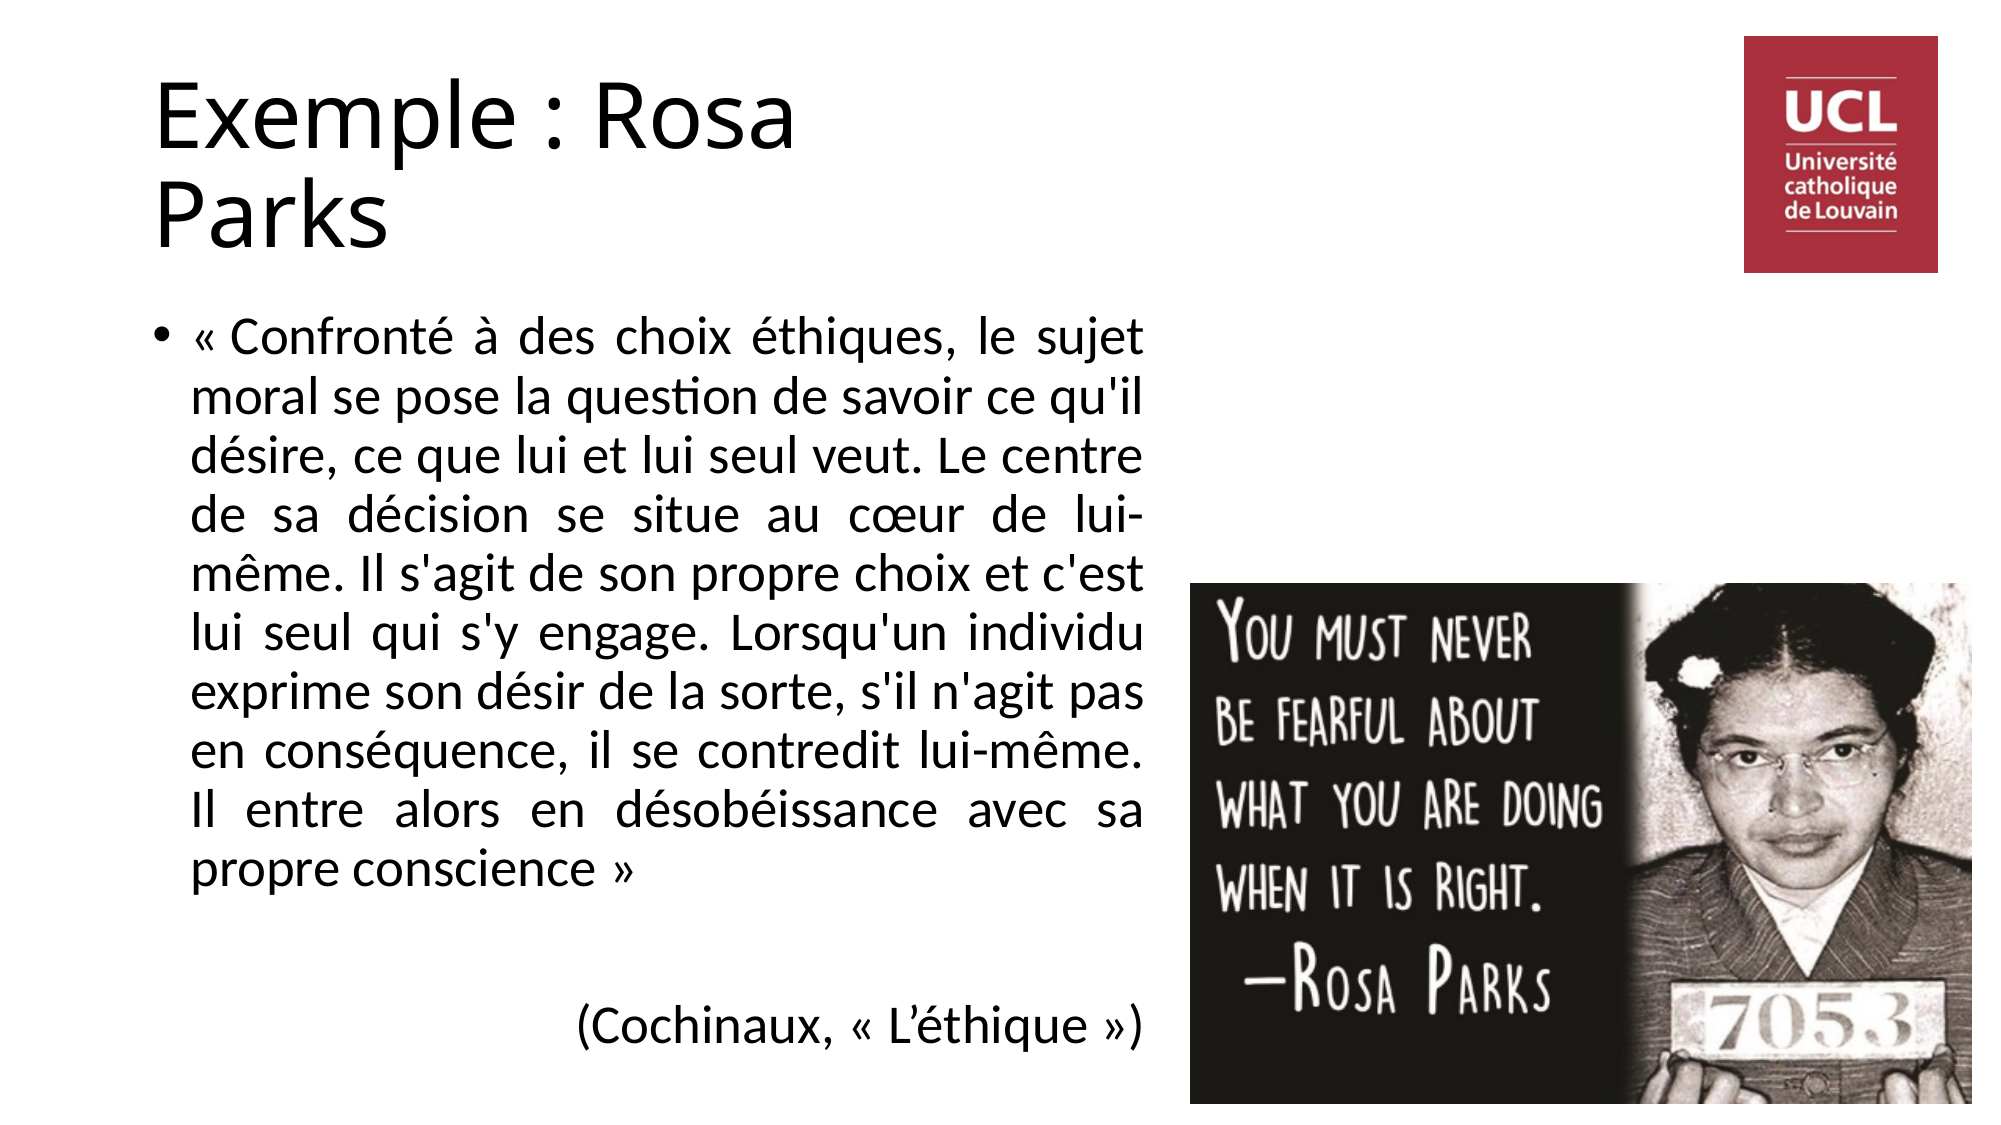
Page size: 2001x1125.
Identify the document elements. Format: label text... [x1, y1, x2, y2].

title Exemple : Rosa Parks [137, 59, 1029, 278]
picture [1744, 36, 1938, 273]
text_box « Confronté à des choix éthiques, le sujet moral se pose la question de savoir ce qu'il désire, ce que lui et lui seul veut. Le centre de sa décision se situe au cœur de lui-même. Il s'agit de son propre choix et c'est lui seul qui s'y engage. Lorsqu'un individu exprime son désir de la sorte, s'il n'agit pas en conséquence, il se contredit lui-même. Il entre alors en désobéissance avec sa propre conscience » (Cochinaux, « L’éthique ») [137, 300, 1161, 1076]
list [1190, 583, 1972, 1104]
